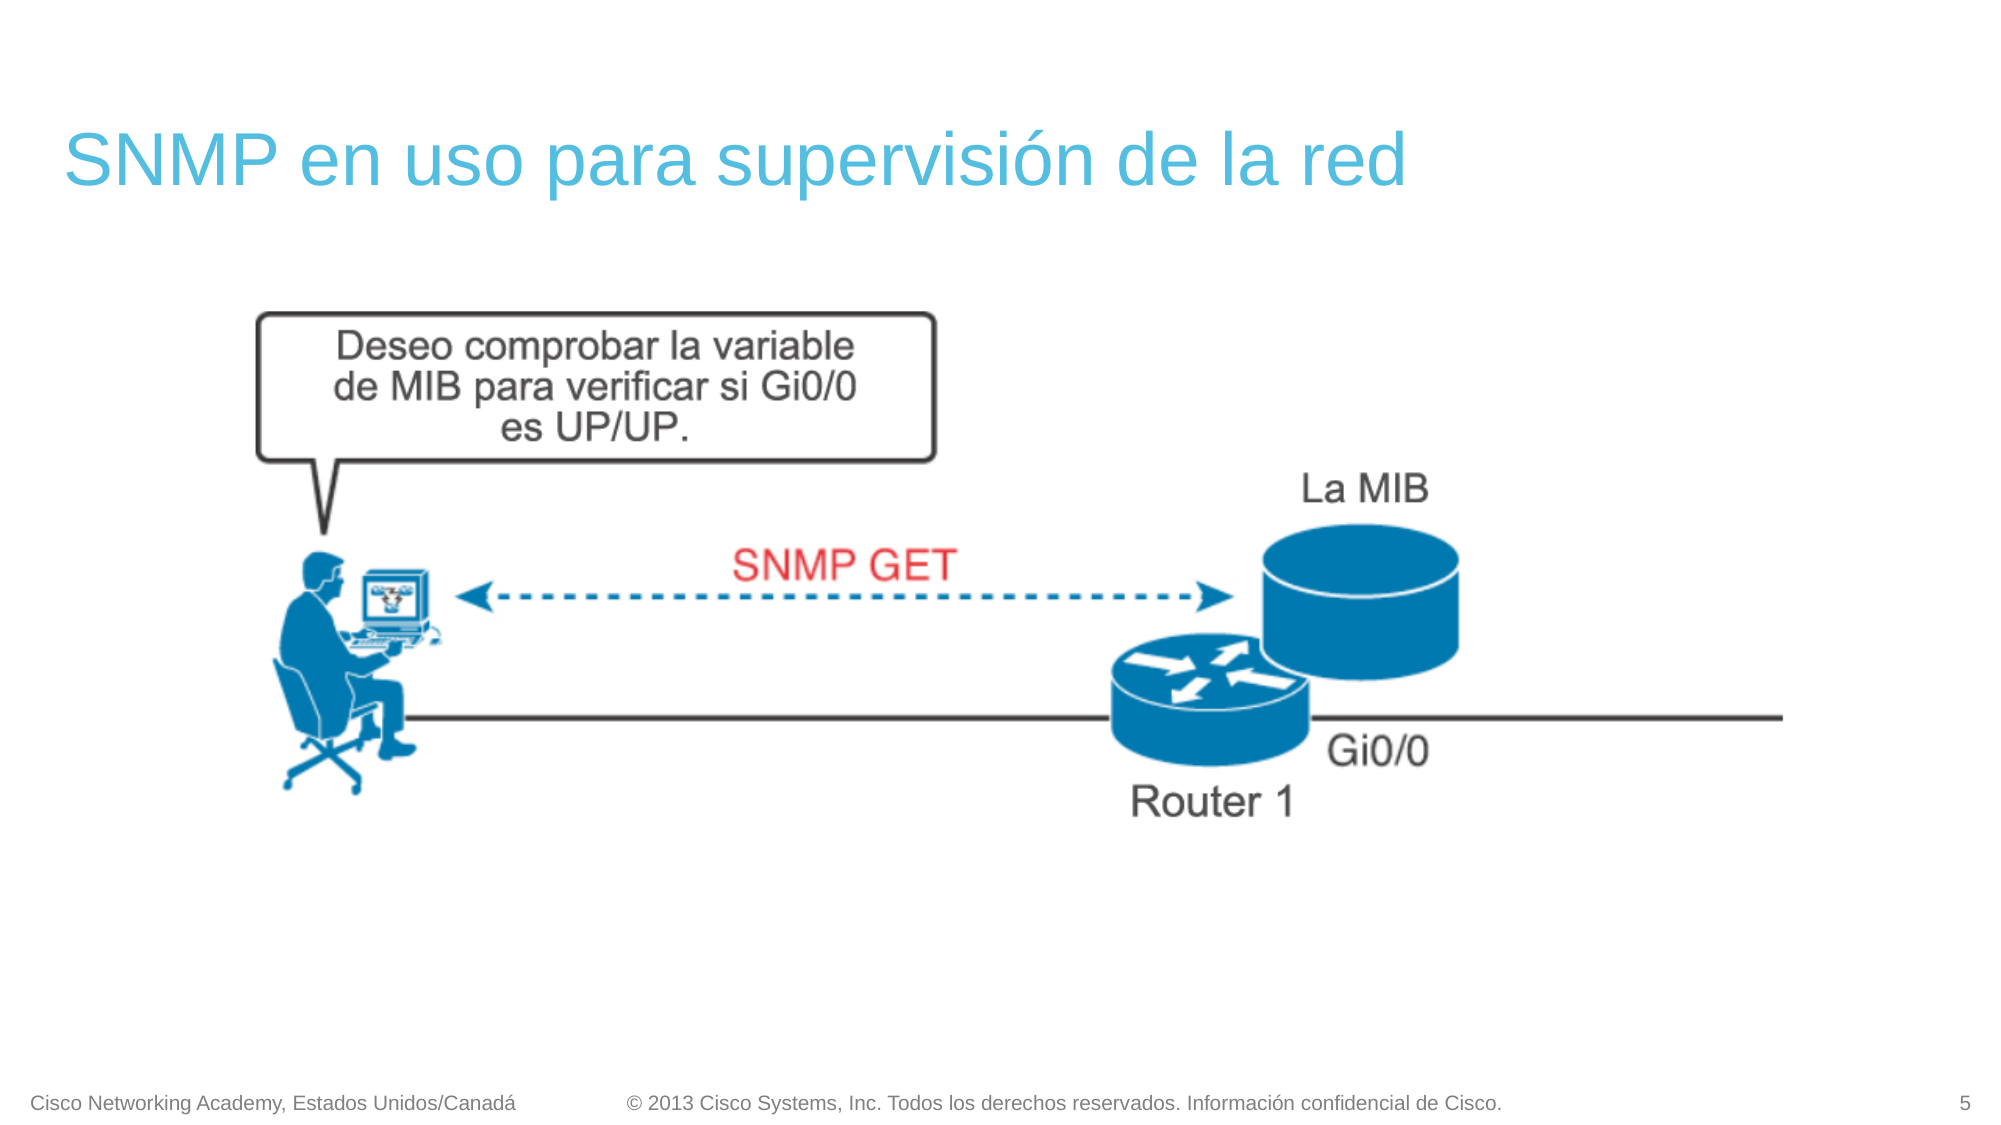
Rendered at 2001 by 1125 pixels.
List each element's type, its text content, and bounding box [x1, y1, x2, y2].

picture [209, 299, 1791, 826]
title SNMP en uso para supervisión de la red [50, 70, 1929, 209]
